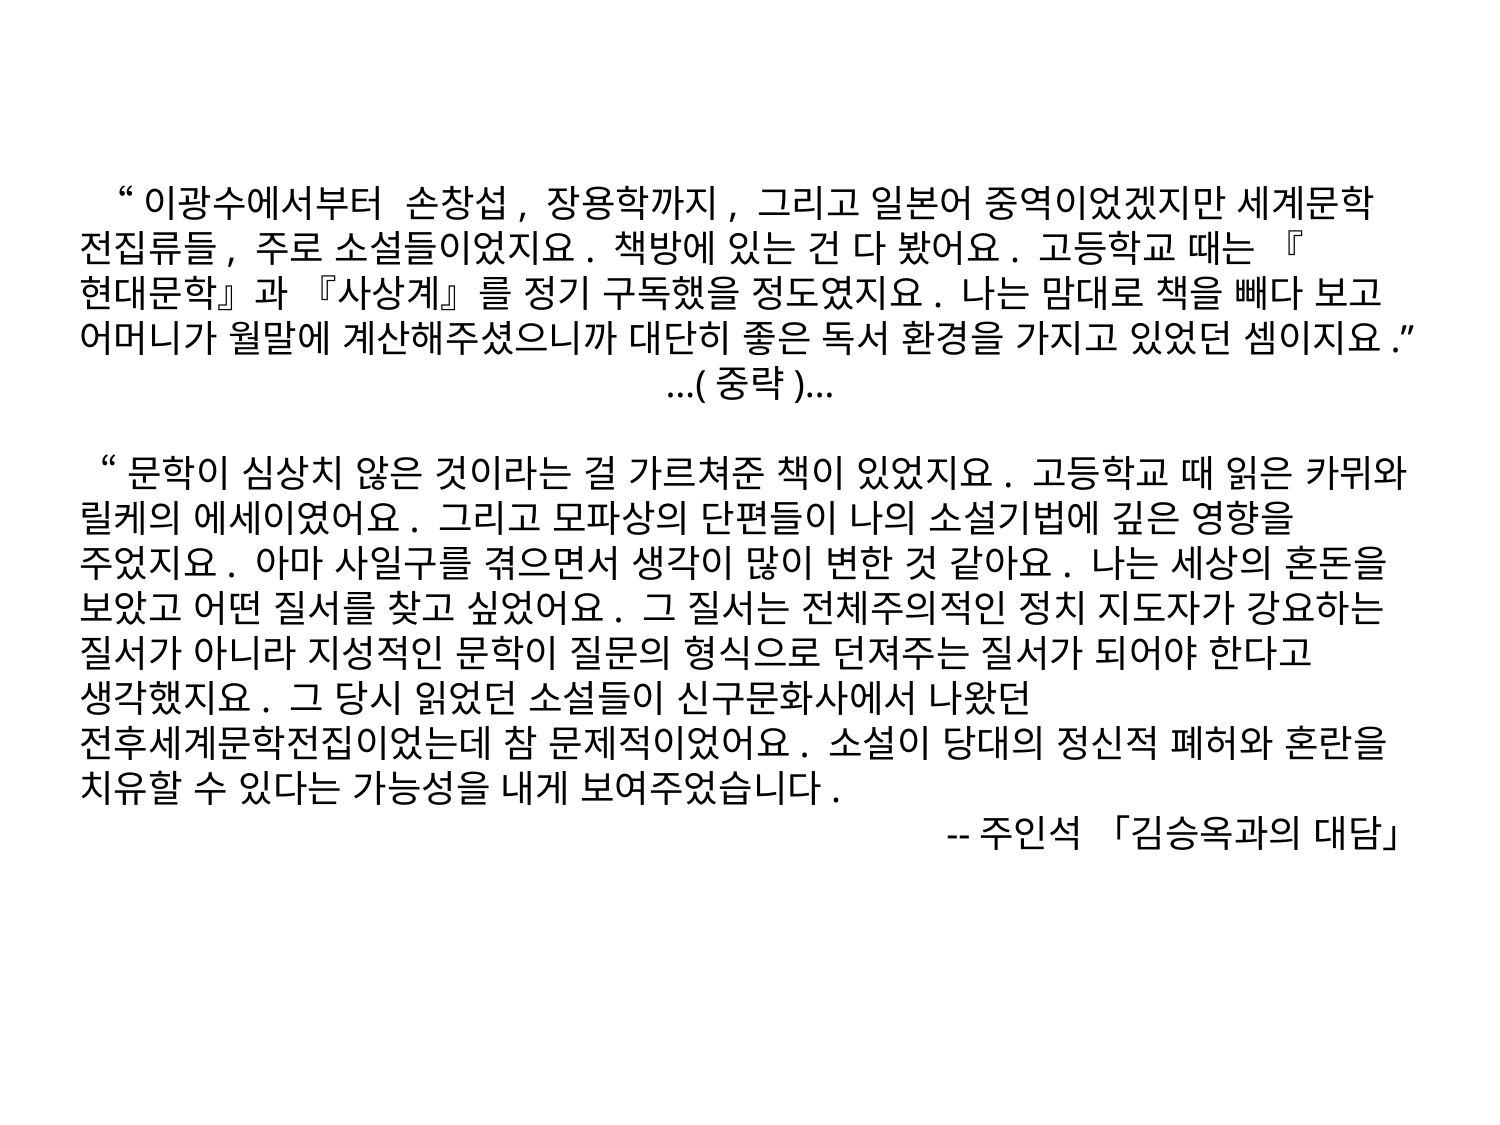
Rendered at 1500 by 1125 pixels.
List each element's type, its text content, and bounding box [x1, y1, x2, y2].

text_box “이광수에서부터 손창섭, 장용학까지, 그리고 일본어 중역이었겠지만 세계문학 전집류들, 주로 소설들이었지요. 책방에 있는 건 다 봤어요. 고등학교 때는 『현대문학』과 『사상계』를 정기 구독했을 정도였지요. 나는 맘대로 책을 빼다 보고 어머니가 월말에 계산해주셨으니까 대단히 좋은 독서 환경을 가지고 있었던 셈이지요.” …(중략)… “문학이 심상치 않은 것이라는 걸 가르쳐준 책이 있었지요. 고등학교 때 읽은 카뮈와 릴케의 에세이였어요. 그리고 모파상의 단편들이 나의 소설기법에 깊은 영향을 주었지요. 아마 사일구를 겪으면서 생각이 많이 변한 것 같아요. 나는 세상의 혼돈을 보았고 어떤 질서를 찾고 싶었어요. 그 질서는 전체주의적인 정치 지도자가 강요하는 질서가 아니라 지성적인 문학이 질문의 형식으로 던져주는 질서가 되어야 한다고 생각했지요. 그 당시 읽었던 소설들이 신구문화사에서 나왔던 전후세계문학전집이었는데 참 문제적이었어요. 소설이 당대의 정신적 폐허와 혼란을 치유할 수 있다는 가능성을 내게 보여주었습니다. --주인석 「김승옥과의 대담」 [64, 172, 1436, 863]
